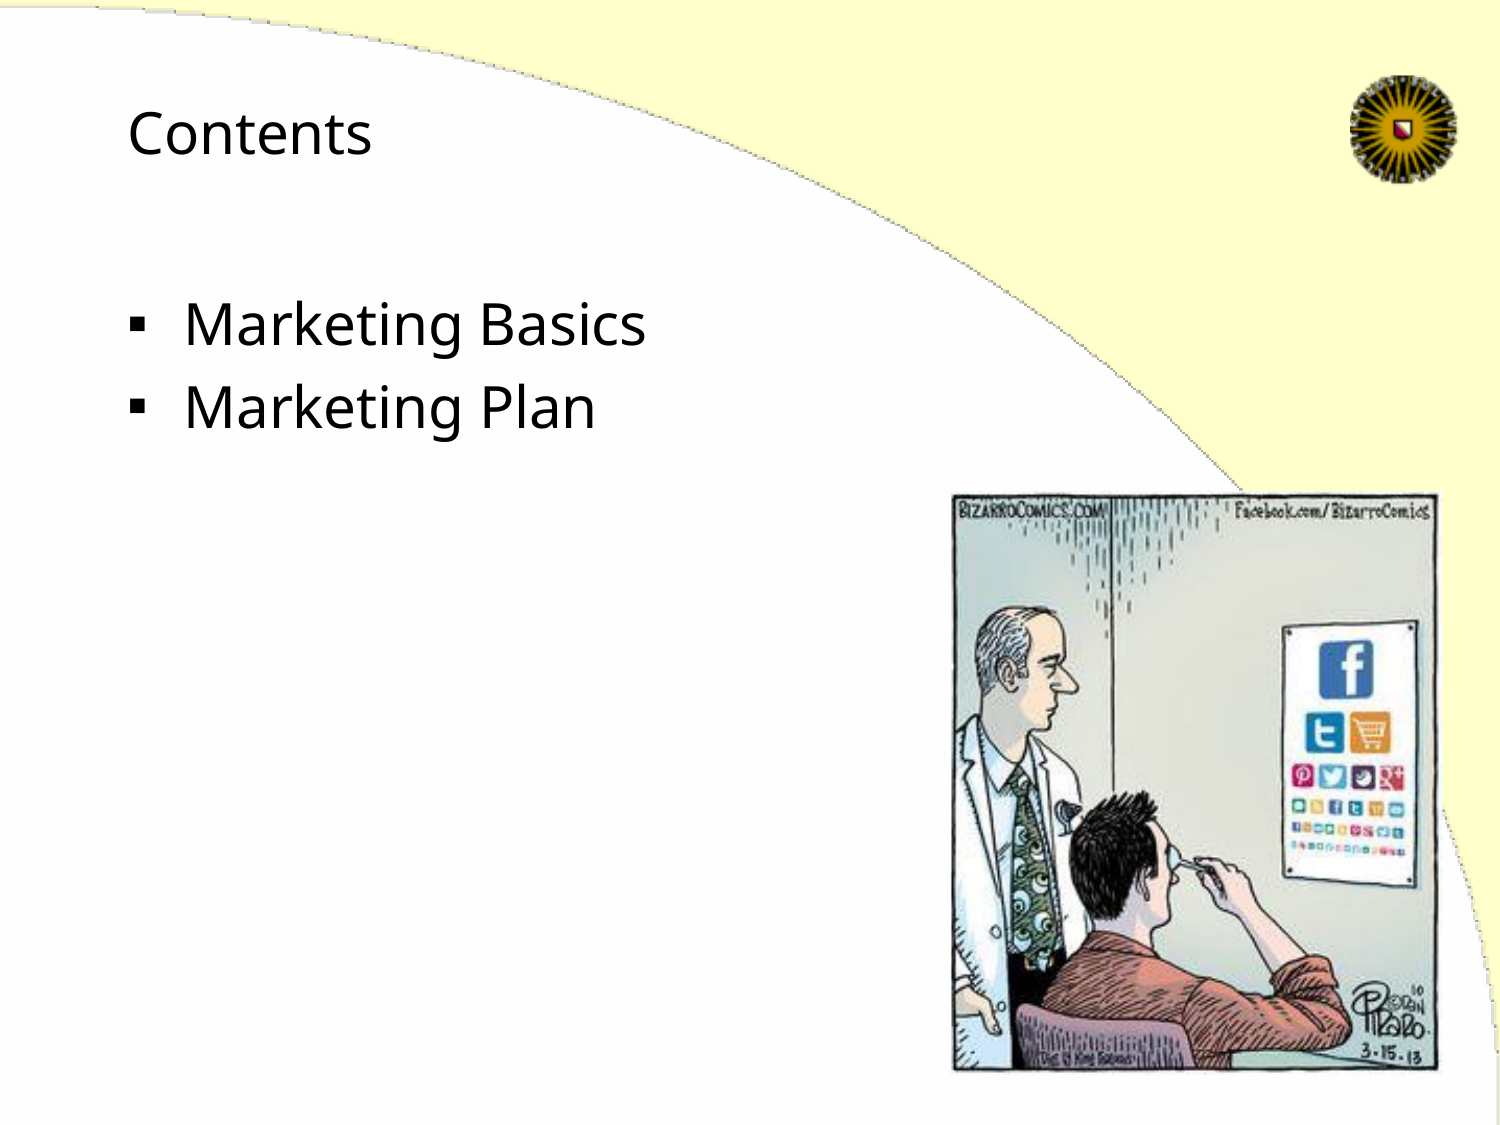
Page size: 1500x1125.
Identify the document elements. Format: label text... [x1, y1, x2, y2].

picture [0, 0, 1500, 1125]
text_box Contents Marketing Basics Marketing Plan [125, 93, 680, 440]
text_box [950, 491, 1443, 1075]
